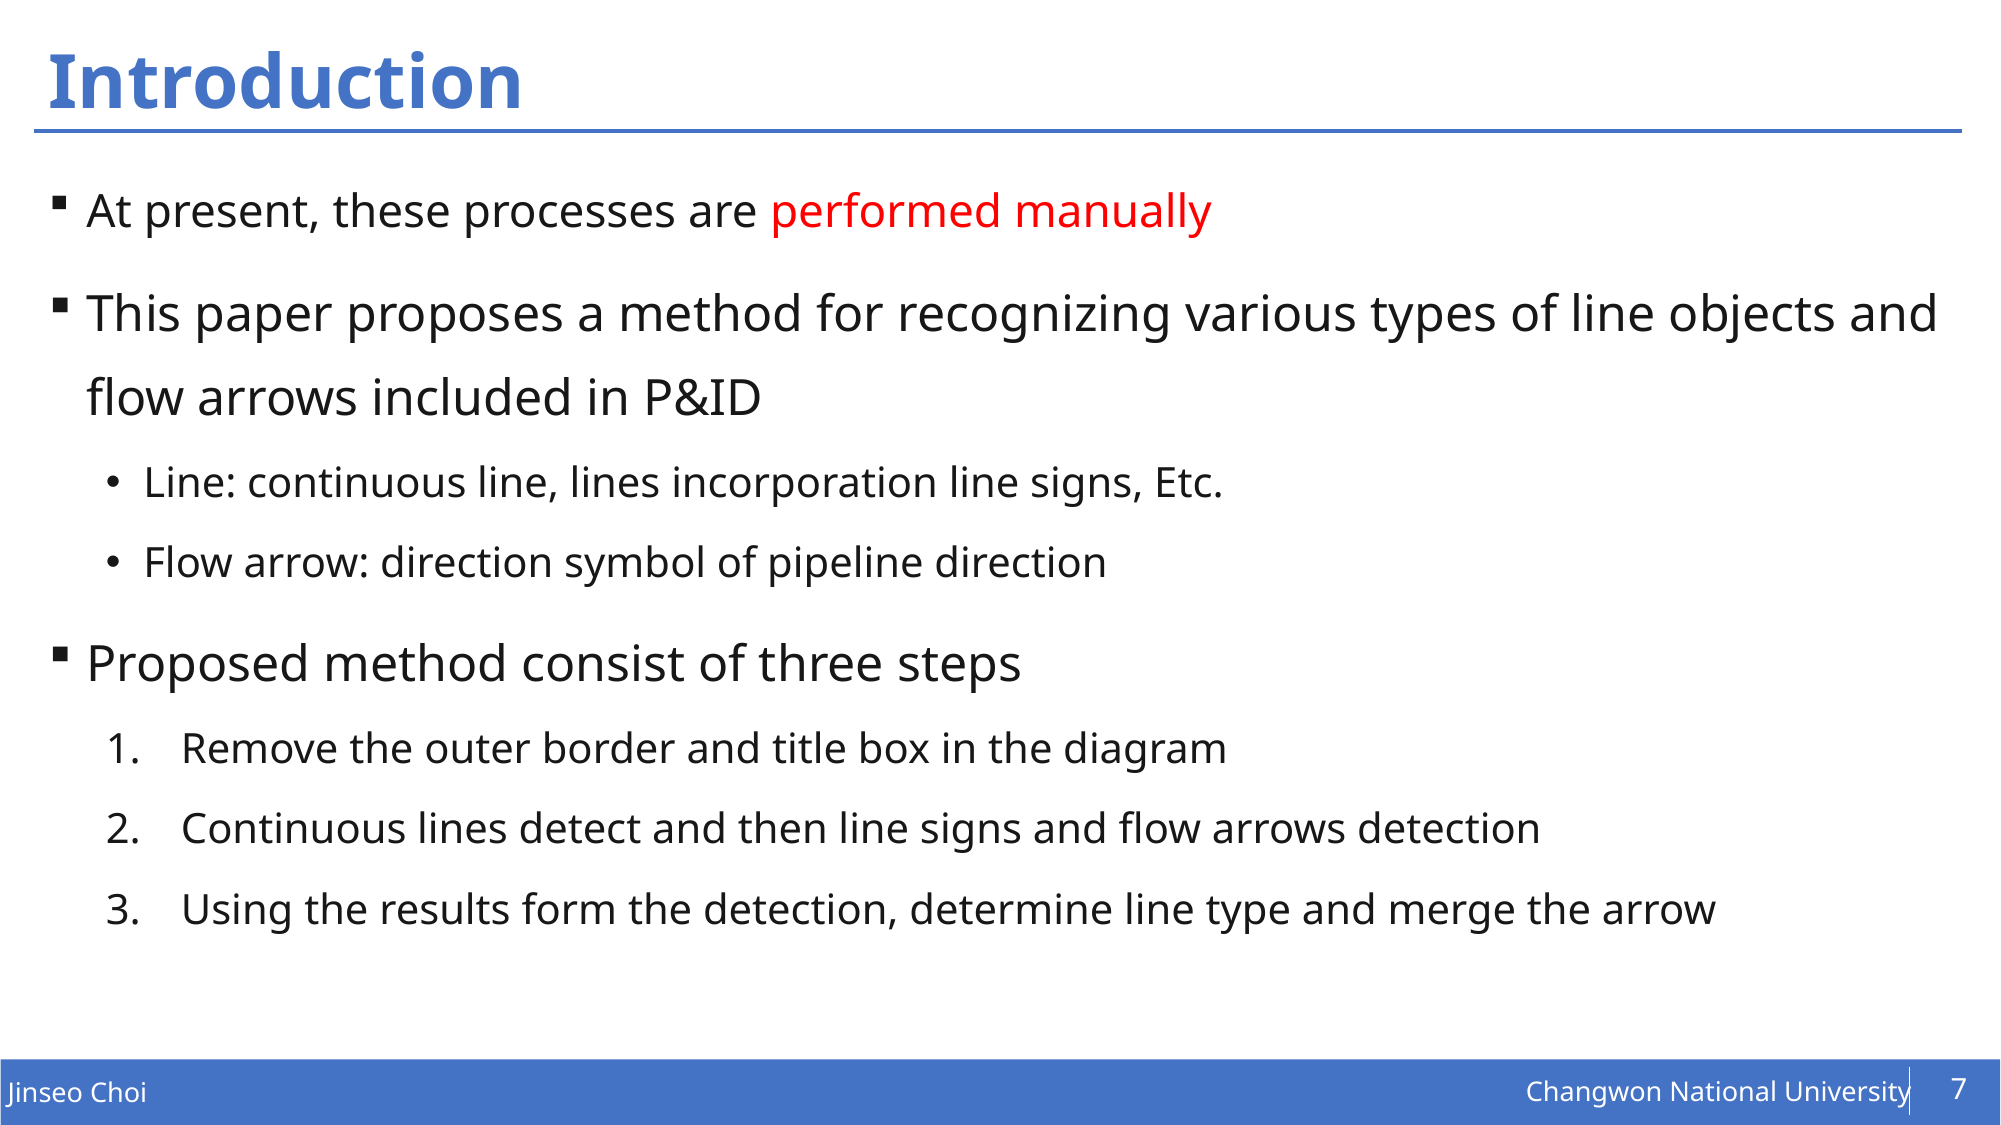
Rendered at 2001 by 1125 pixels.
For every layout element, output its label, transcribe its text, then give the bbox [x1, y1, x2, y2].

title Introduction [33, 27, 1963, 143]
list At present, these processes are performed manually This paper proposes a method for recognizing various types of line objects and flow arrows included in P&ID Line: continuous line, lines incorporation line signs, Etc. Flow arrow: direction symbol of pipeline direction Proposed method consist of three steps Remove the outer border and title box in the diagram Continuous lines detect and then line signs and flow arrows detection Using the results form the detection, determine line type and merge the arrow [33, 152, 1963, 997]
slide_number 7 [1922, 1060, 1996, 1121]
